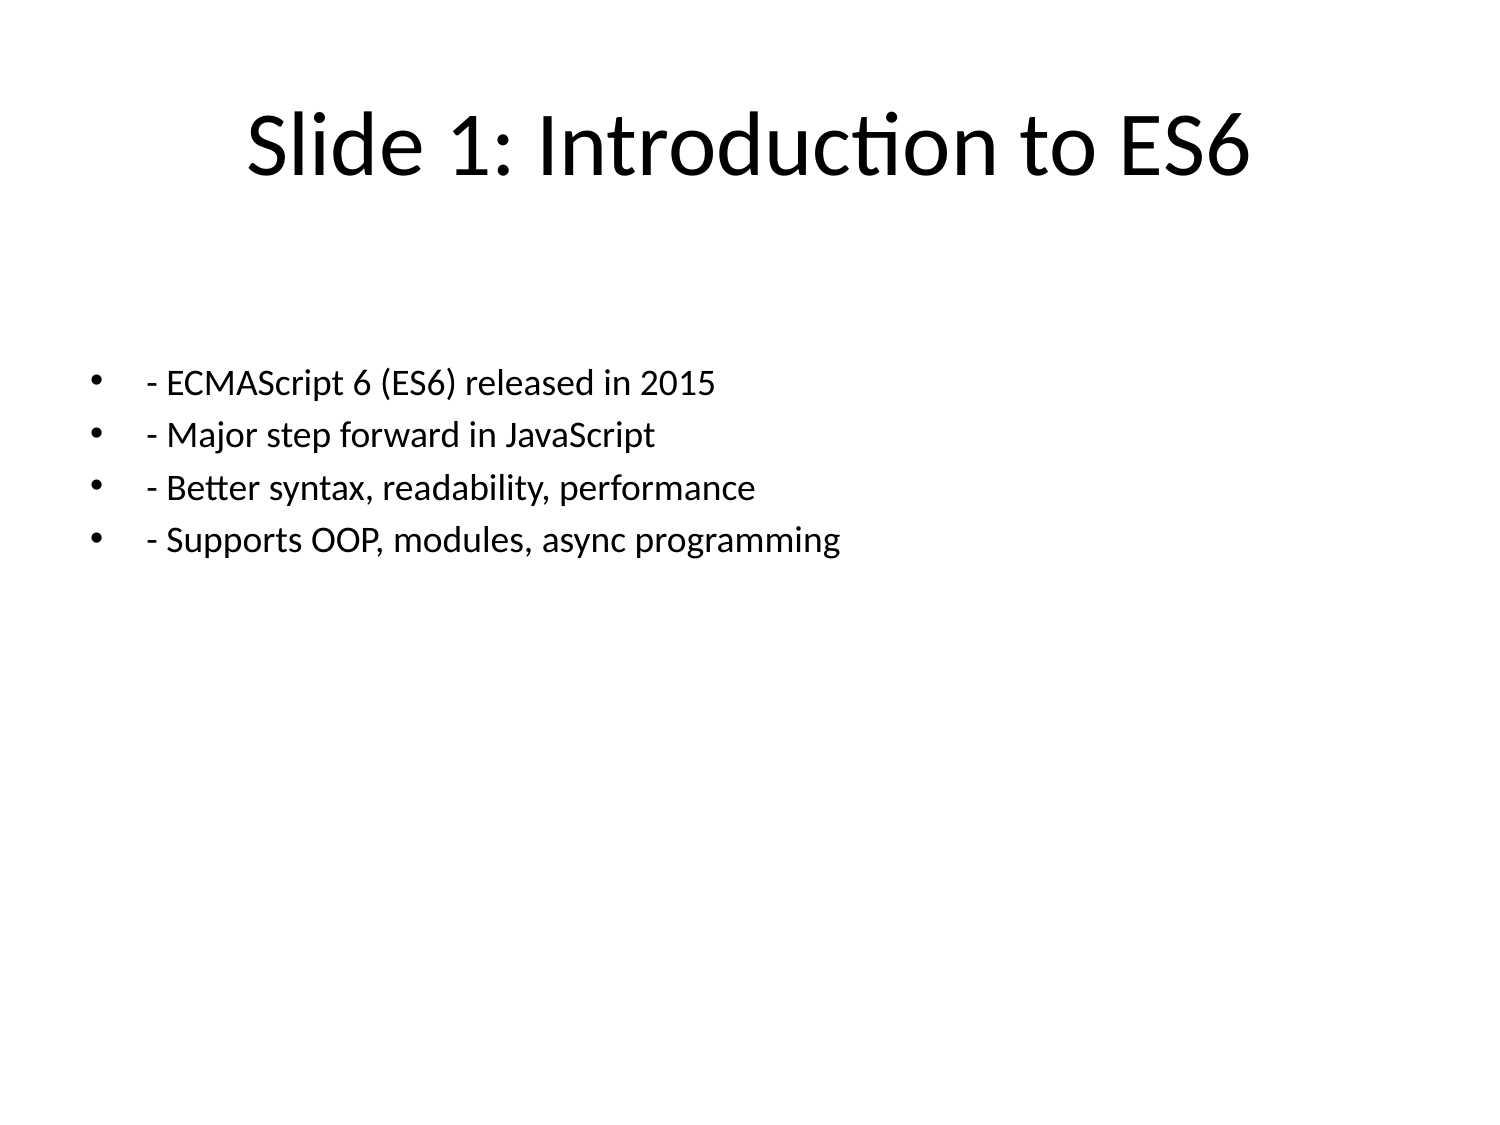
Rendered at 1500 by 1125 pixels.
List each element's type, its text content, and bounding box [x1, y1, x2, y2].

title Slide 1: Introduction to ES6 [75, 45, 1425, 233]
list - ECMAScript 6 (ES6) released in 2015 - Major step forward in JavaScript - Better syntax, readability, performance - Supports OOP, modules, async programming [75, 262, 1425, 1005]
